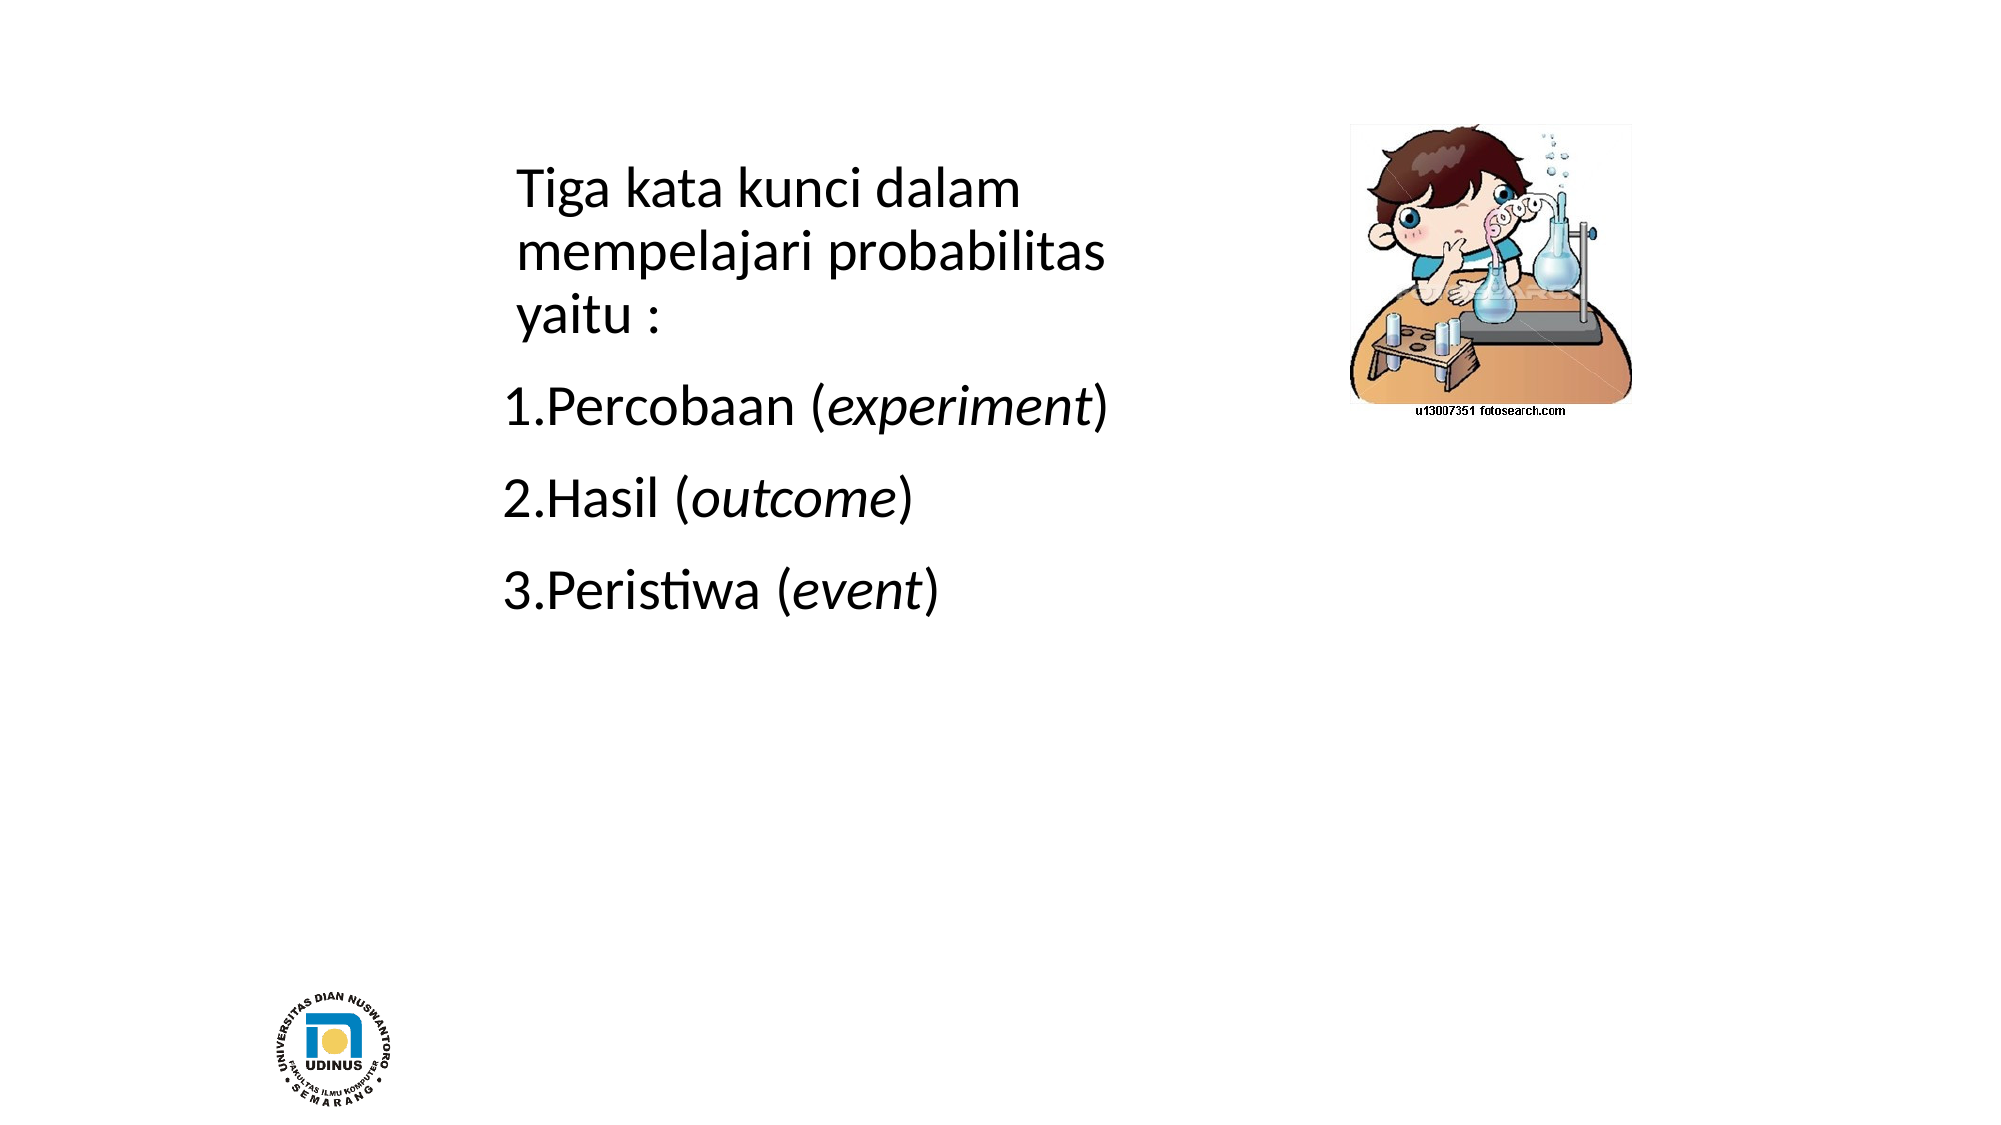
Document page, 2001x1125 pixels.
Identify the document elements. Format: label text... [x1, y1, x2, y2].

picture [1349, 124, 1632, 422]
list Tiga kata kunci dalam mempelajari probabilitas yaitu : Percobaan (experiment) Hasil (outcome) Peristiwa (event) [487, 149, 1226, 813]
picture [246, 987, 420, 1111]
